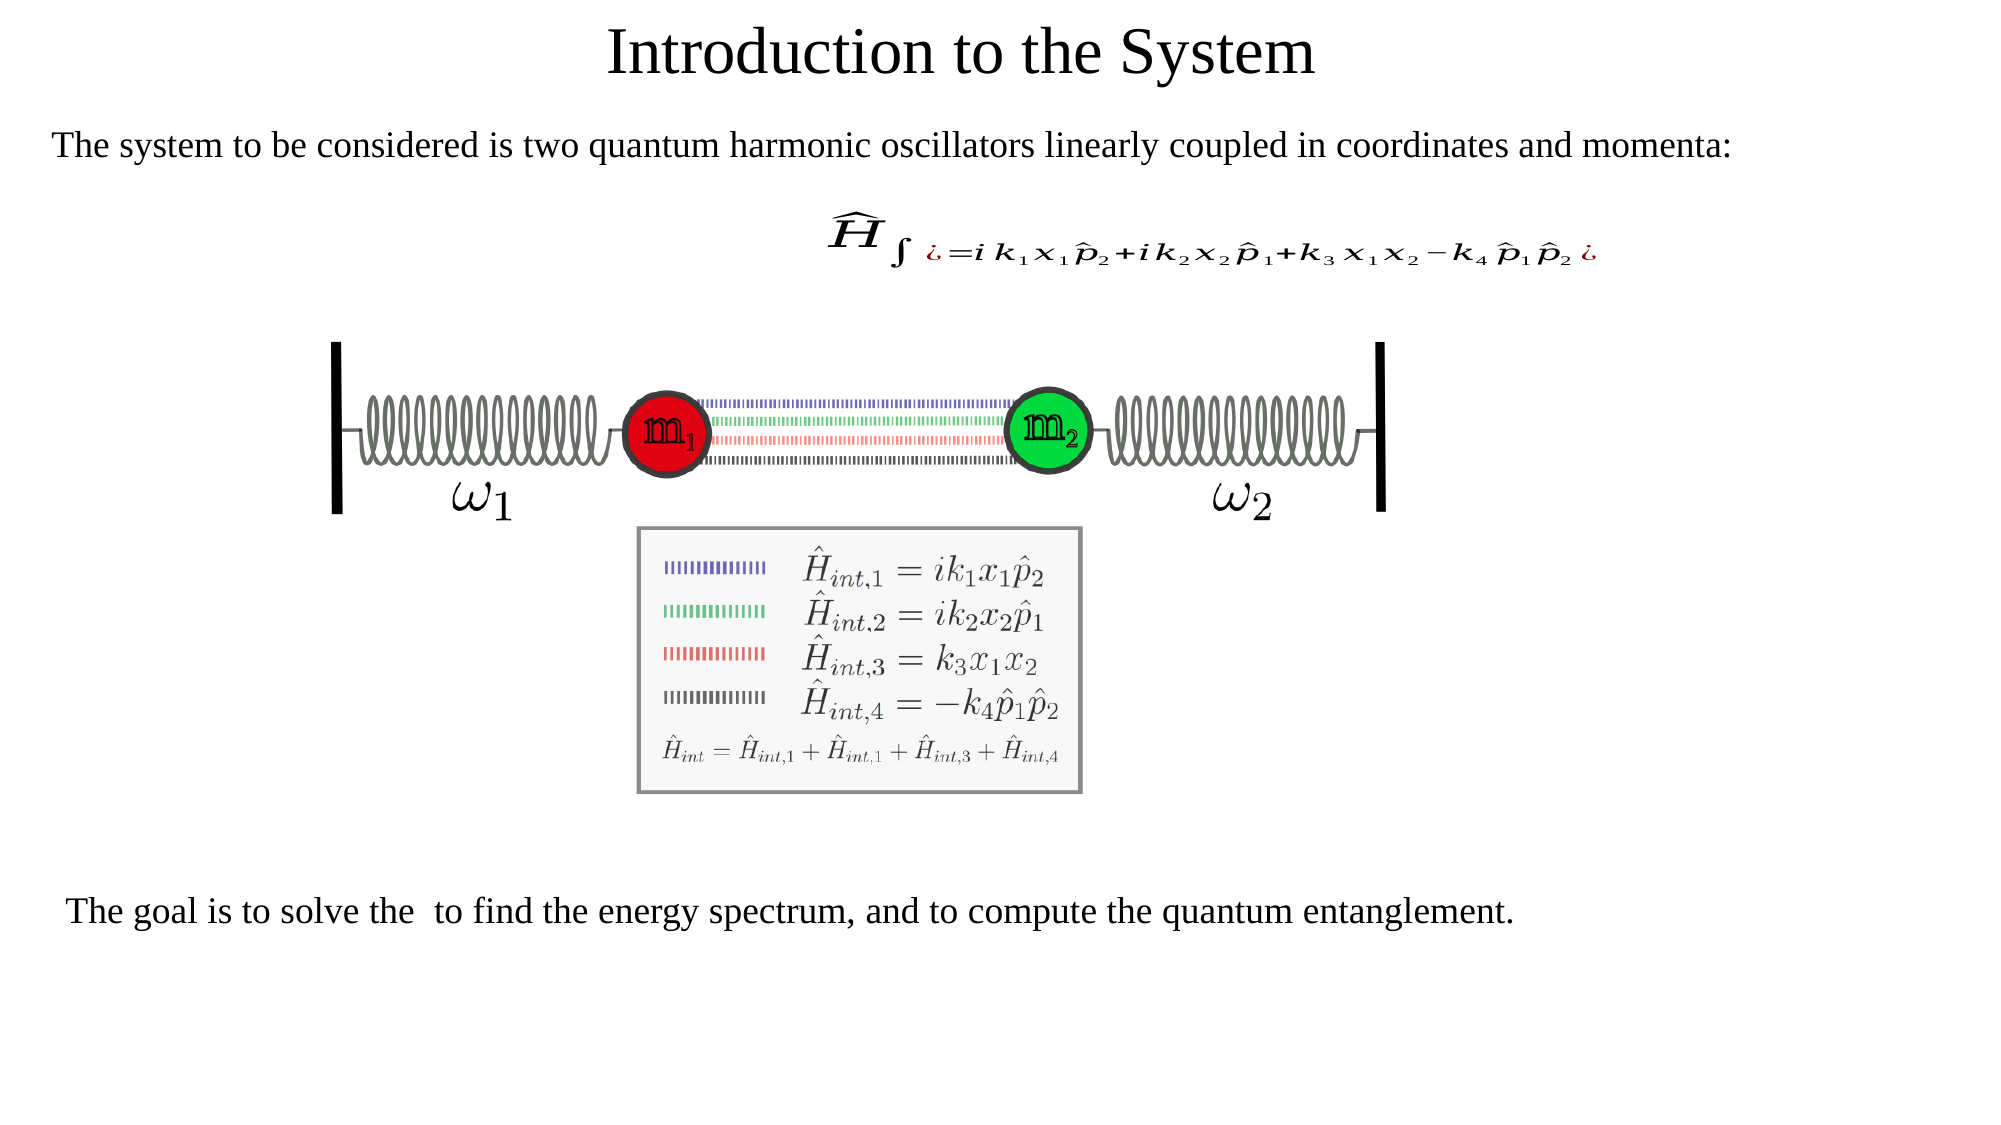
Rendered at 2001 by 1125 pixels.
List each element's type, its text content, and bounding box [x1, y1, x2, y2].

text_box The system to be considered is two quantum harmonic oscillators linearly coupled in coordinates and momenta: [36, 112, 1925, 173]
text_box Introduction to the System [591, 0, 1333, 95]
picture [309, 320, 1427, 813]
